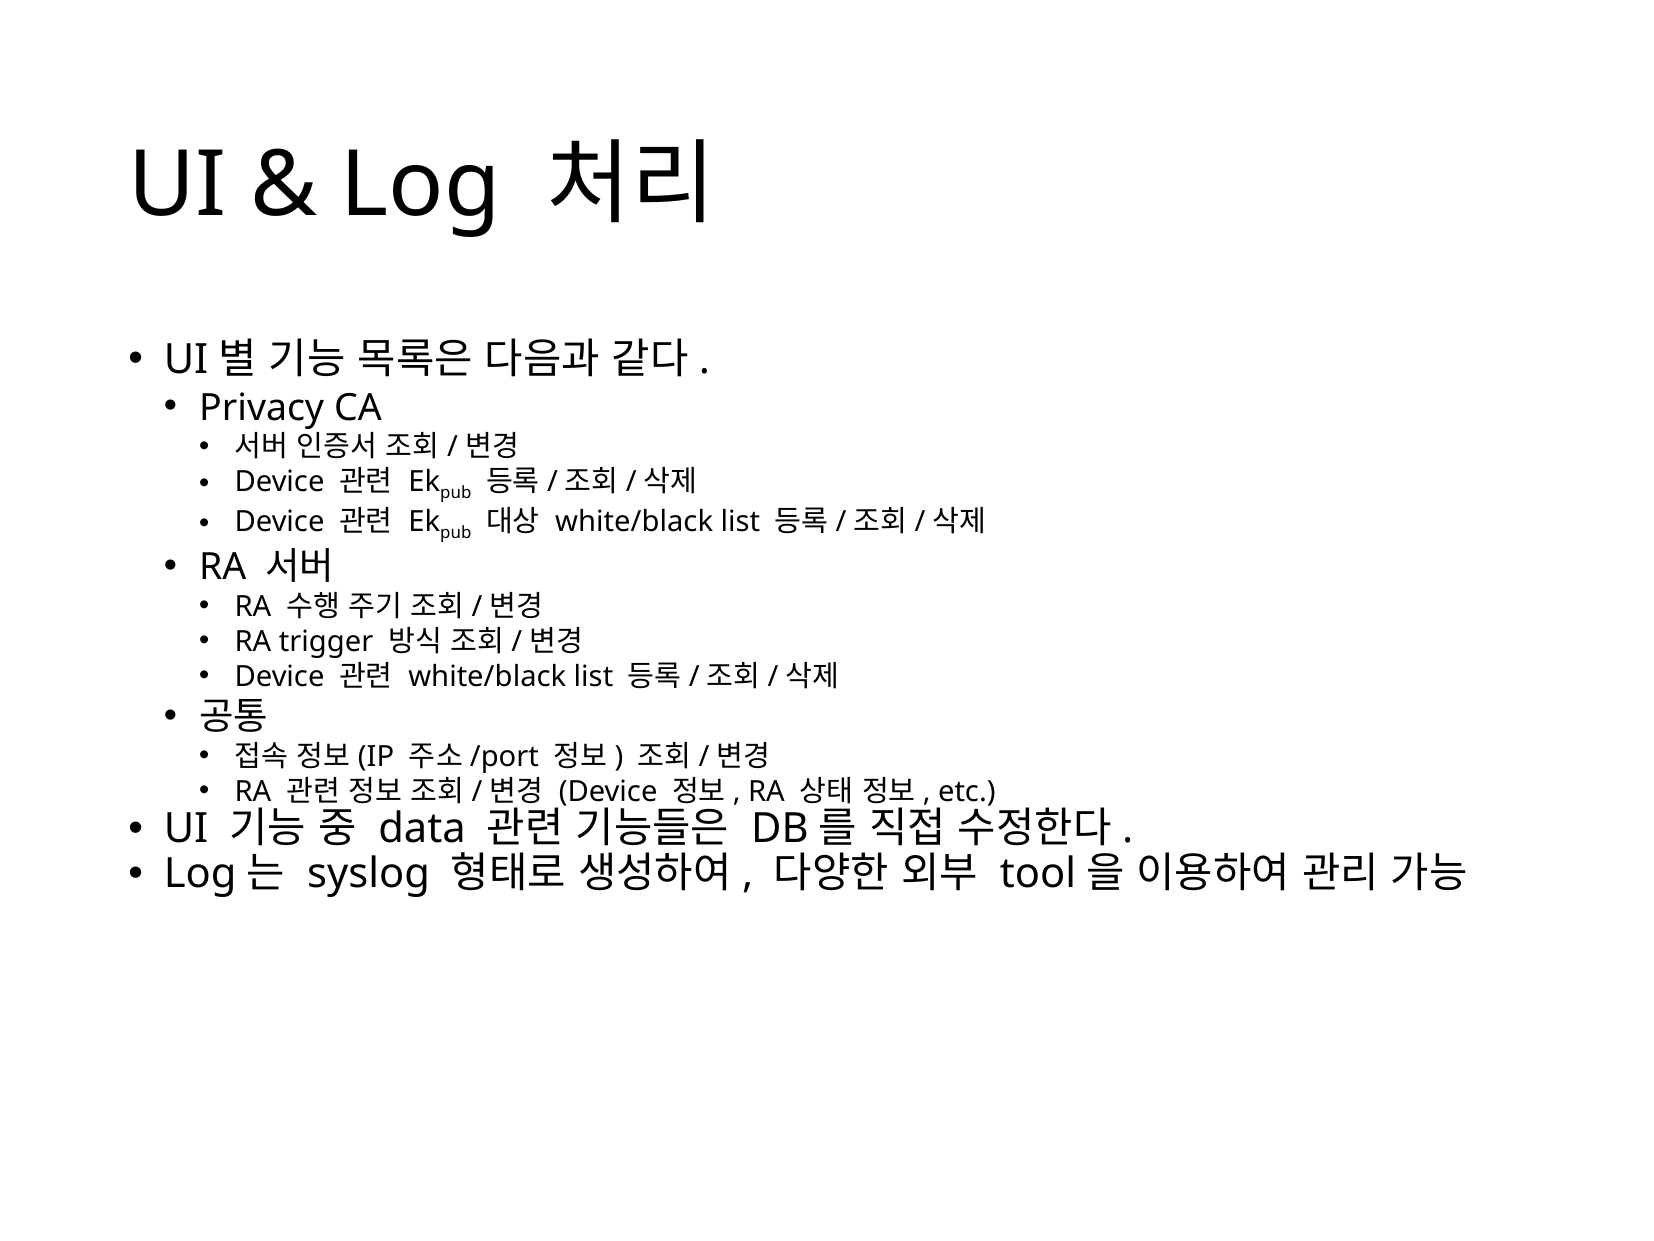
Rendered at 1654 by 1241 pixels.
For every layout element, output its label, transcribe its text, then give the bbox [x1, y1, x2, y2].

text_box UI별 기능 목록은 다음과 같다. Privacy CA 서버 인증서 조회/변경 Device 관련 Ekpub 등록/조회/삭제 Device 관련 Ekpub 대상 white/black list 등록/조회/삭제 RA 서버 RA 수행 주기 조회/변경 RA trigger 방식 조회/변경 Device 관련 white/black list 등록/조회/삭제 공통 접속 정보(IP 주소/port 정보) 조회/변경 RA 관련 정보 조회/변경 (Device 정보, RA 상태 정보, etc.) UI 기능 중 data 관련 기능들은 DB를 직접 수정한다. Log는 syslog 형태로 생성하여, 다양한 외부 tool을 이용하여 관리 가능 [113, 330, 1540, 1117]
text_box UI & Log 처리 [113, 65, 1540, 306]
